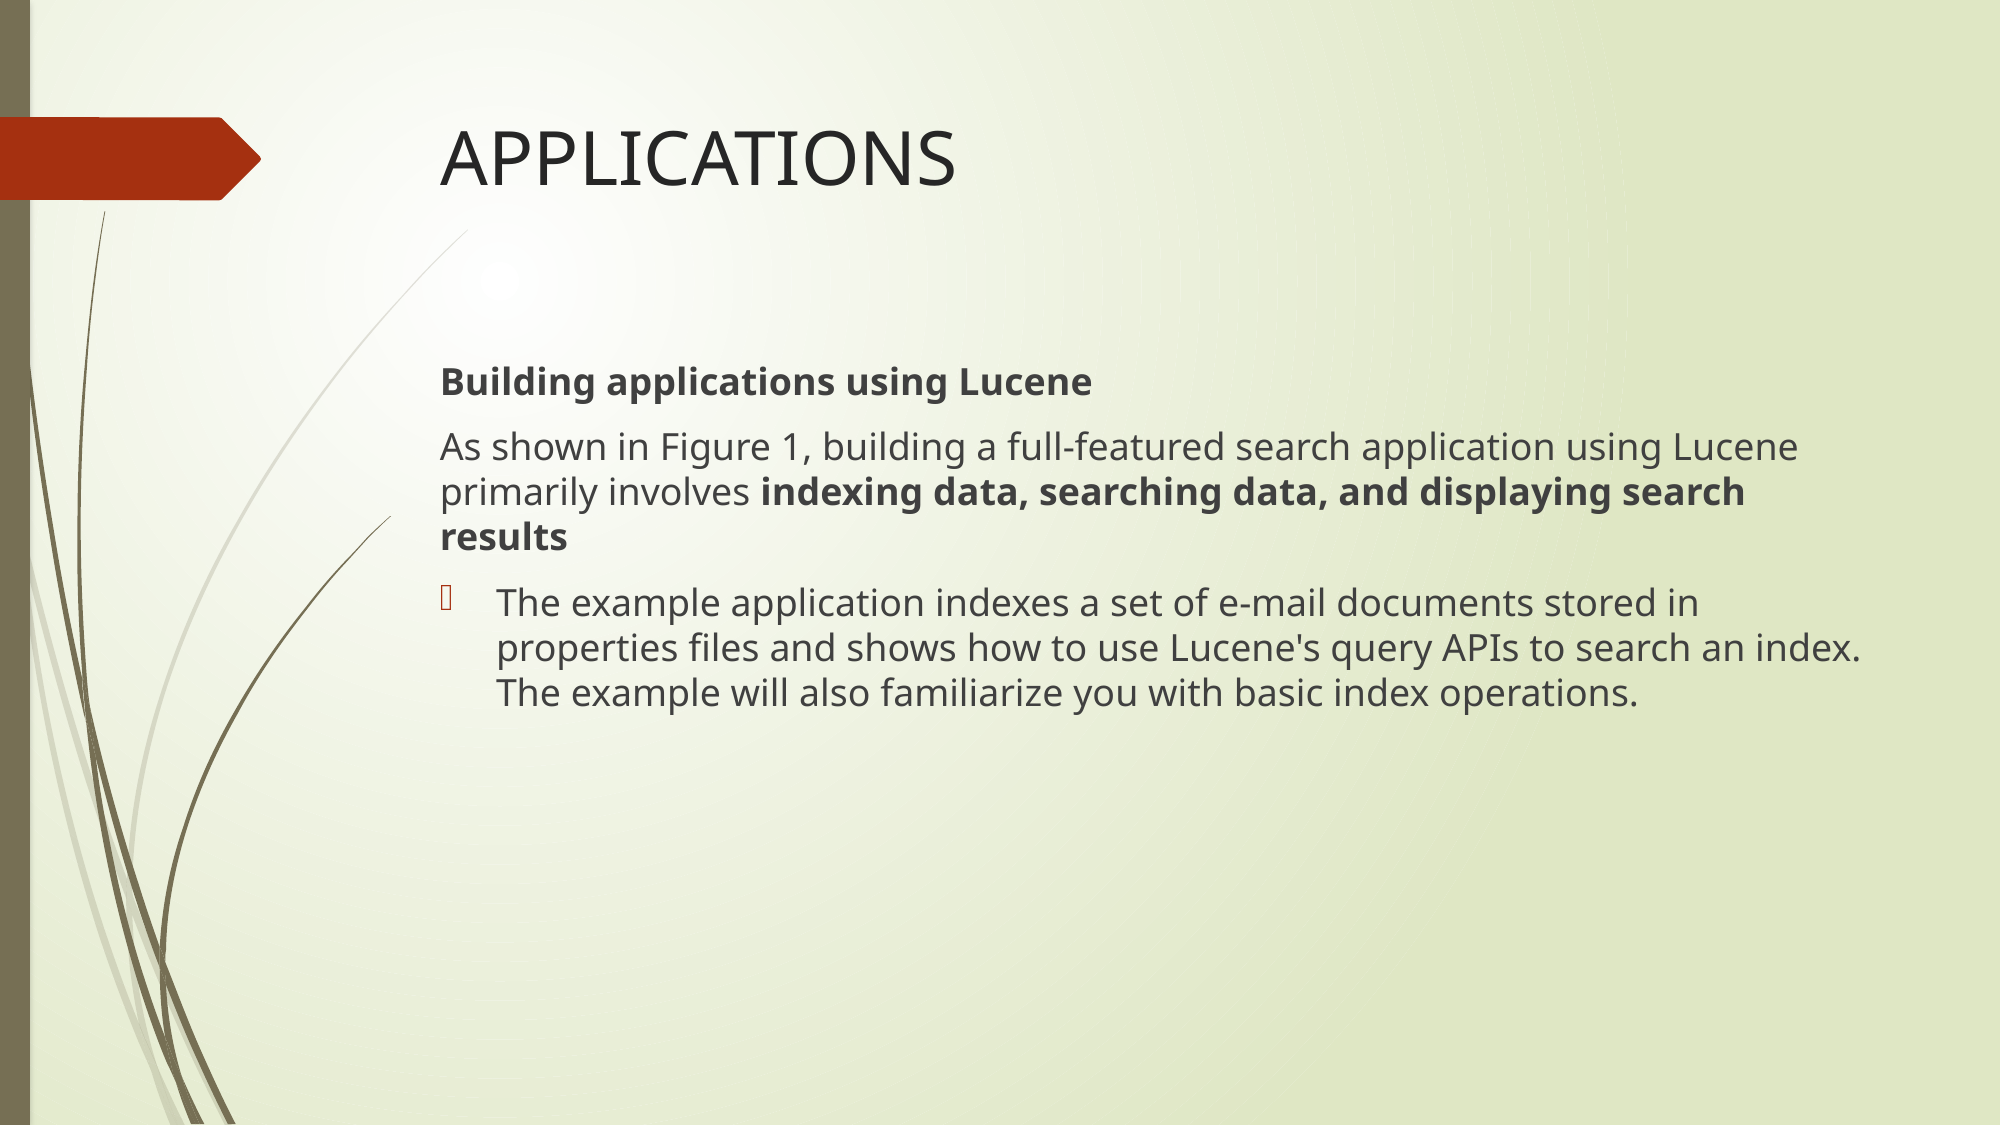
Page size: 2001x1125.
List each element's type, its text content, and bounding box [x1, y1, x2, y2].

list Building applications using Lucene As shown in Figure 1, building a full-featured search application using Lucene primarily involves indexing data, searching data, and displaying search results The example application indexes a set of e-mail documents stored in properties files and shows how to use Lucene's query APIs to search an index. The example will also familiarize you with basic index operations. [424, 350, 1888, 970]
title APPLICATIONS [425, 102, 1888, 313]
